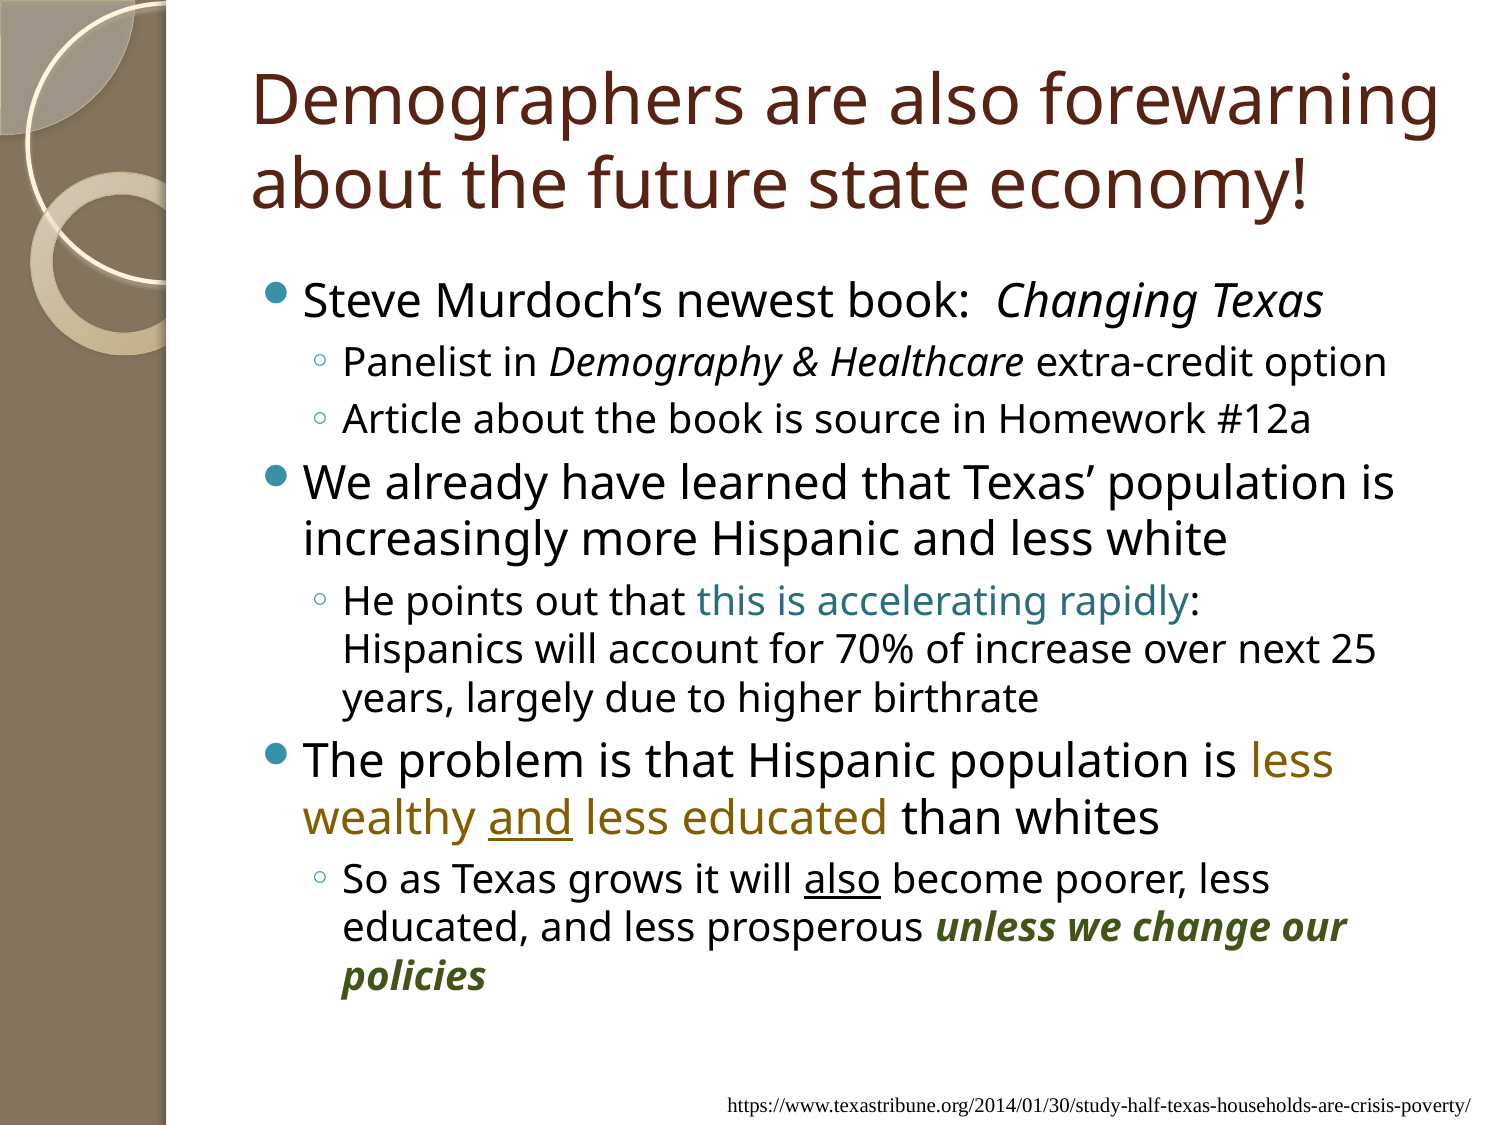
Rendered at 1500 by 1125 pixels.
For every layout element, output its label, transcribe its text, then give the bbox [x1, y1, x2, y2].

text_box https://www.texastribune.org/2014/01/30/study-half-texas-households-are-crisis-poverty/ [712, 1084, 1500, 1125]
list Steve Murdoch’s newest book: Changing Texas Panelist in Demography & Healthcare extra-credit option Article about the book is source in Homework #12a We already have learned that Texas’ population is increasingly more Hispanic and less white He points out that this is accelerating rapidly: Hispanics will account for 70% of increase over next 25 years, largely due to higher birthrate The problem is that Hispanic population is less wealthy and less educated than whites So as Texas grows it will also become poorer, less educated, and less prosperous unless we change our policies [235, 262, 1413, 1050]
title Demographers are also forewarning about the future state economy! [235, 45, 1466, 233]
